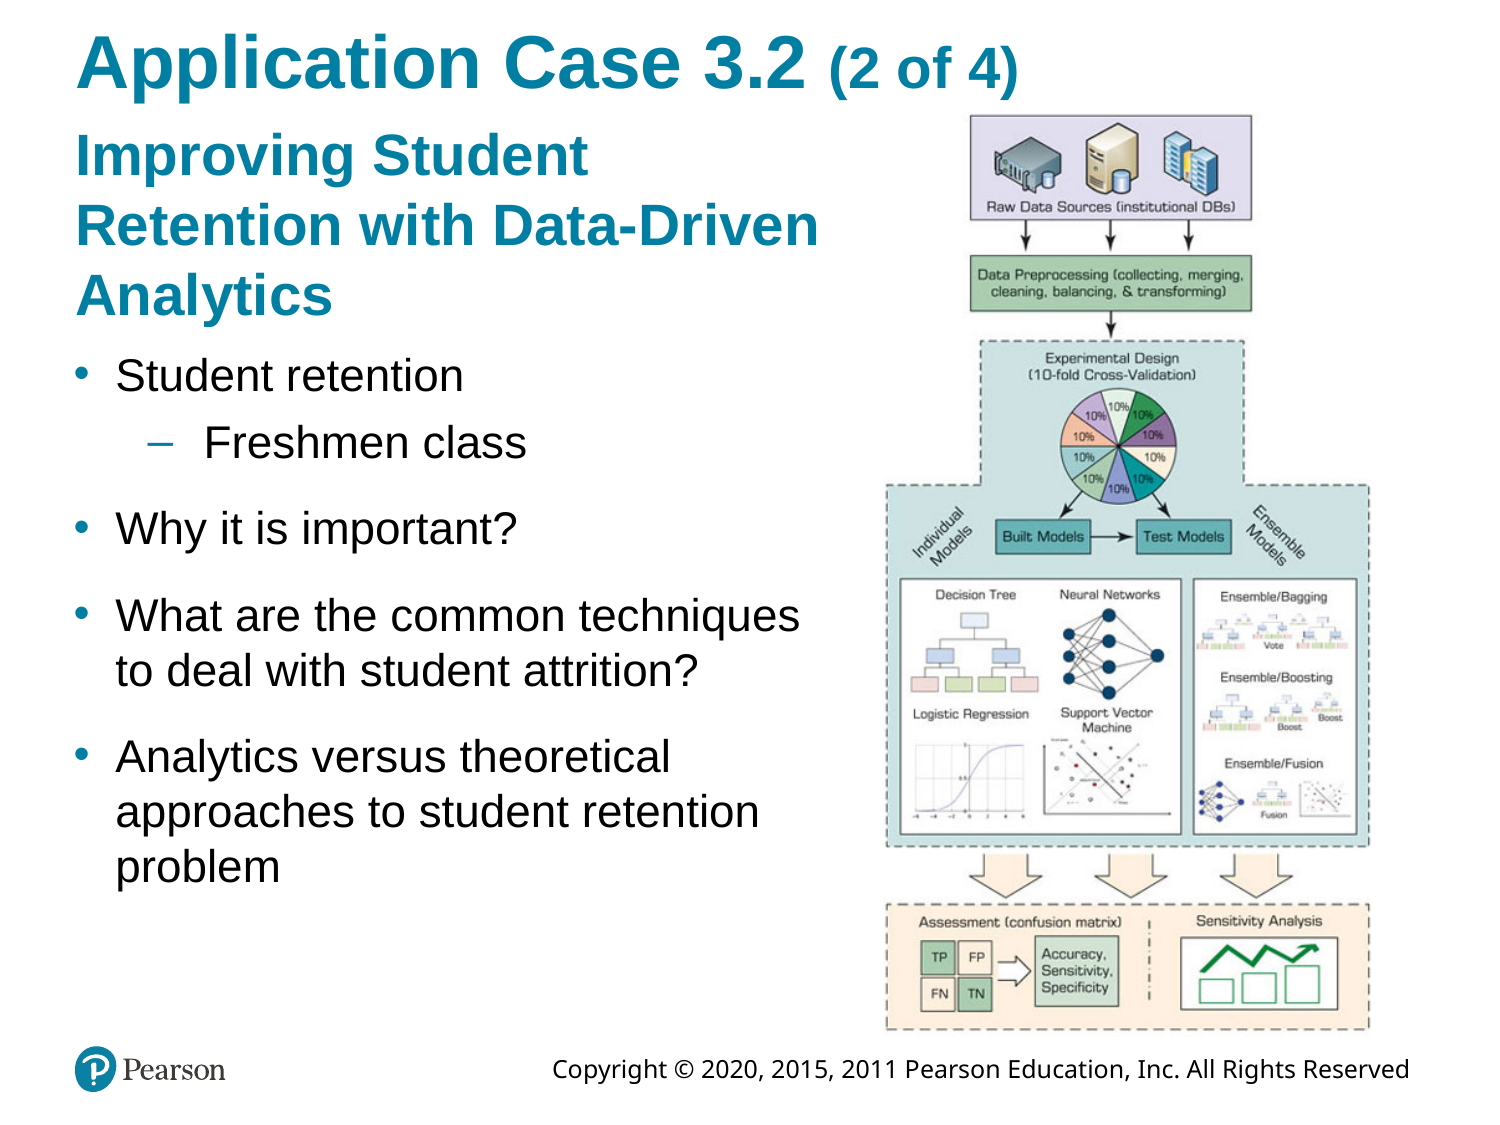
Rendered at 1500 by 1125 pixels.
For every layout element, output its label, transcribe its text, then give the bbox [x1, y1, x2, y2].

list Student retention Freshmen class Why it is important? What are the common techniques to deal with student attrition? Analytics versus theoretical approaches to student retention problem [73, 345, 826, 983]
list Improving Student Retention with Data-Driven Analytics [75, 117, 825, 345]
picture [882, 112, 1373, 1037]
title Application Case 3.2 (2 of 4) [75, 0, 1413, 104]
